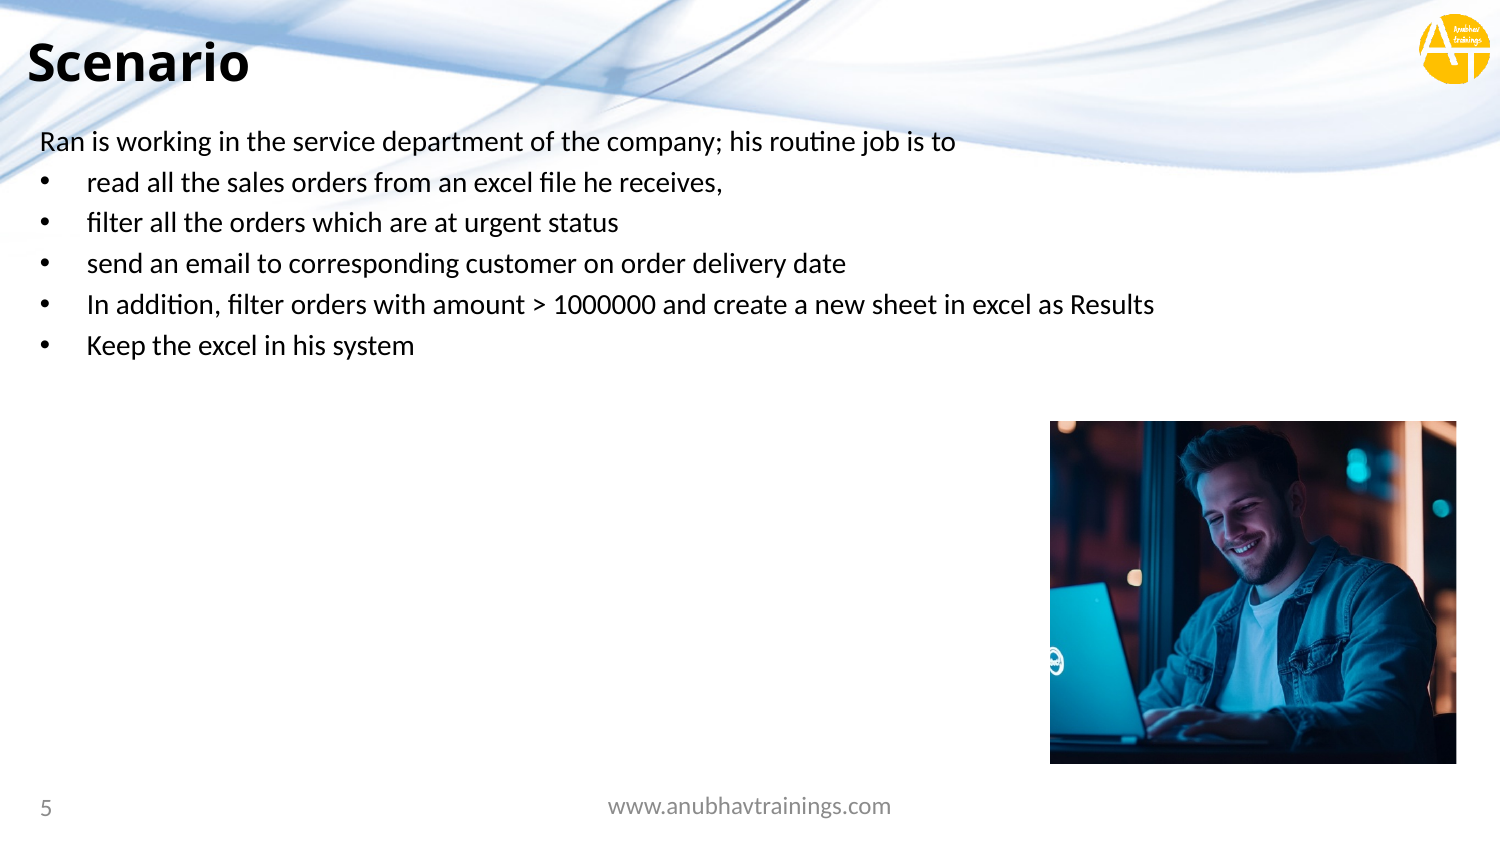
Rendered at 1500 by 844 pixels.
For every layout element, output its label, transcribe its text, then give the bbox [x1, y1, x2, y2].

picture [0, 0, 1500, 844]
title Scenario [12, 21, 1363, 110]
slide_number 5 [24, 784, 100, 830]
text_box Ran is working in the service department of the company; his routine job is to read all the sales orders from an excel file he receives, filter all the orders which are at urgent status send an email to corresponding customer on order delivery date In addition, filter orders with amount > 1000000 and create a new sheet in excel as Results Keep the excel in his system [24, 114, 1475, 782]
footer www.anubhavtrainings.com [512, 782, 988, 827]
